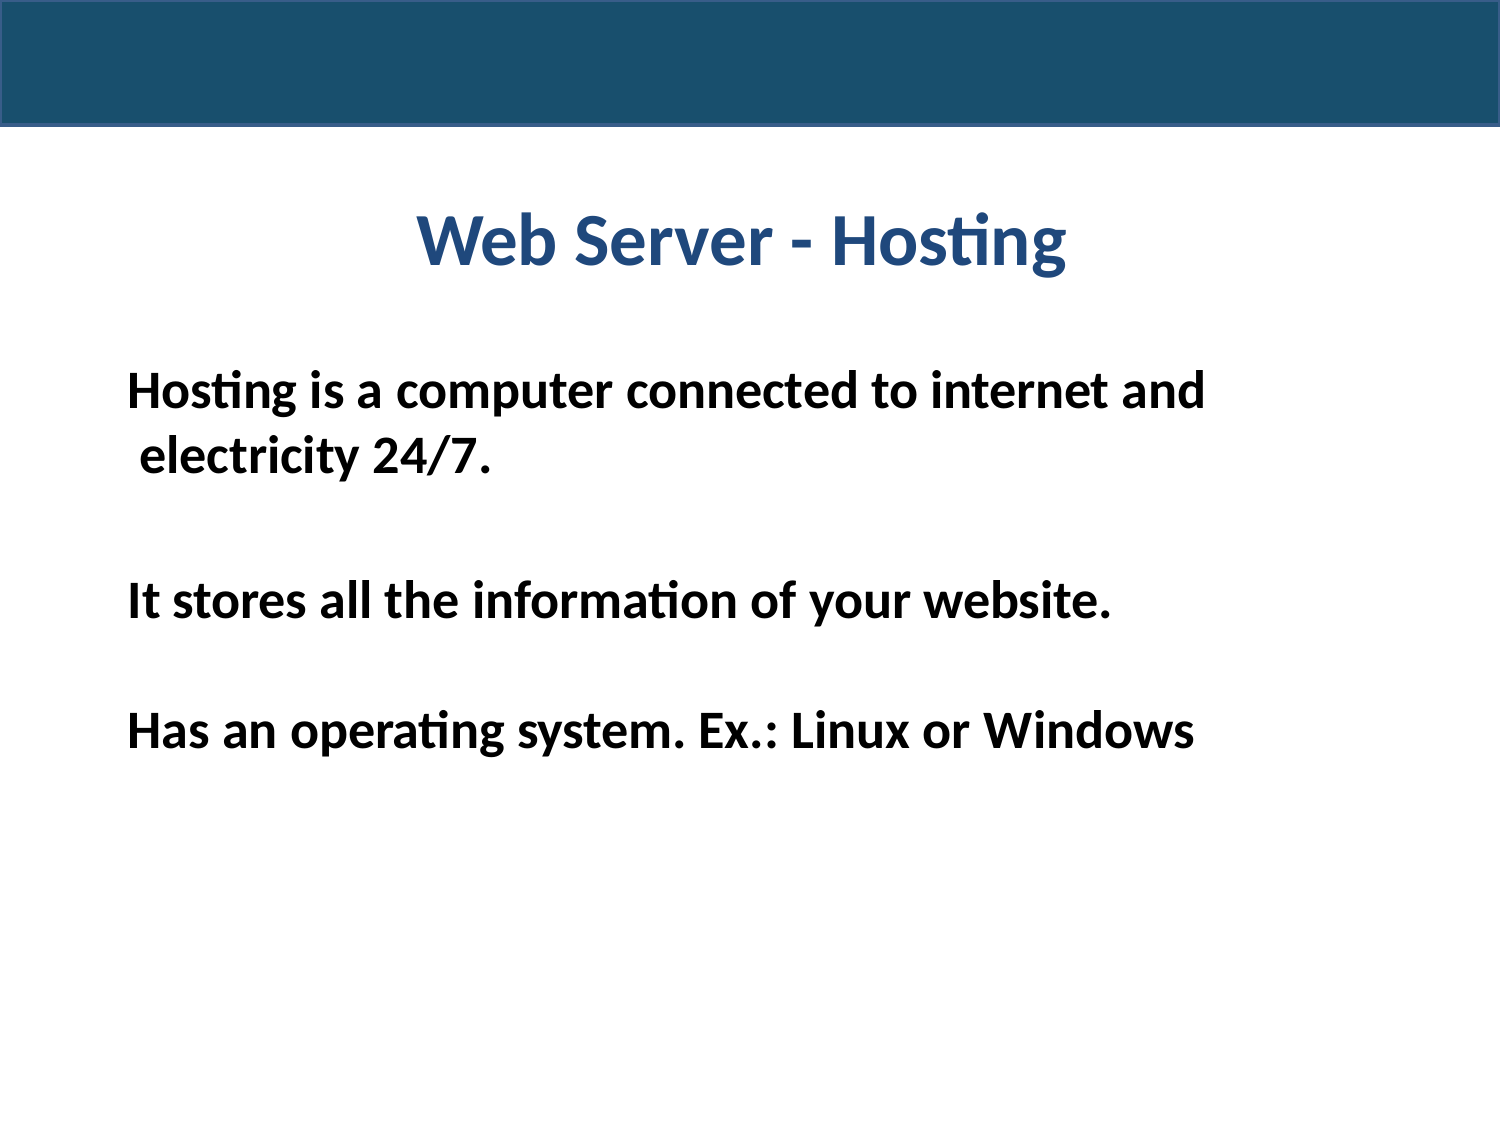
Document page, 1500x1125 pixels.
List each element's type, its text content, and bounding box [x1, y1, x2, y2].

text_box Hosting is a computer connected to internet and electricity 24/7. It stores all the information of your website. Has an operating system. Ex.: Linux or Windows [125, 351, 1217, 760]
title Web Server - Hosting [414, 188, 1325, 379]
